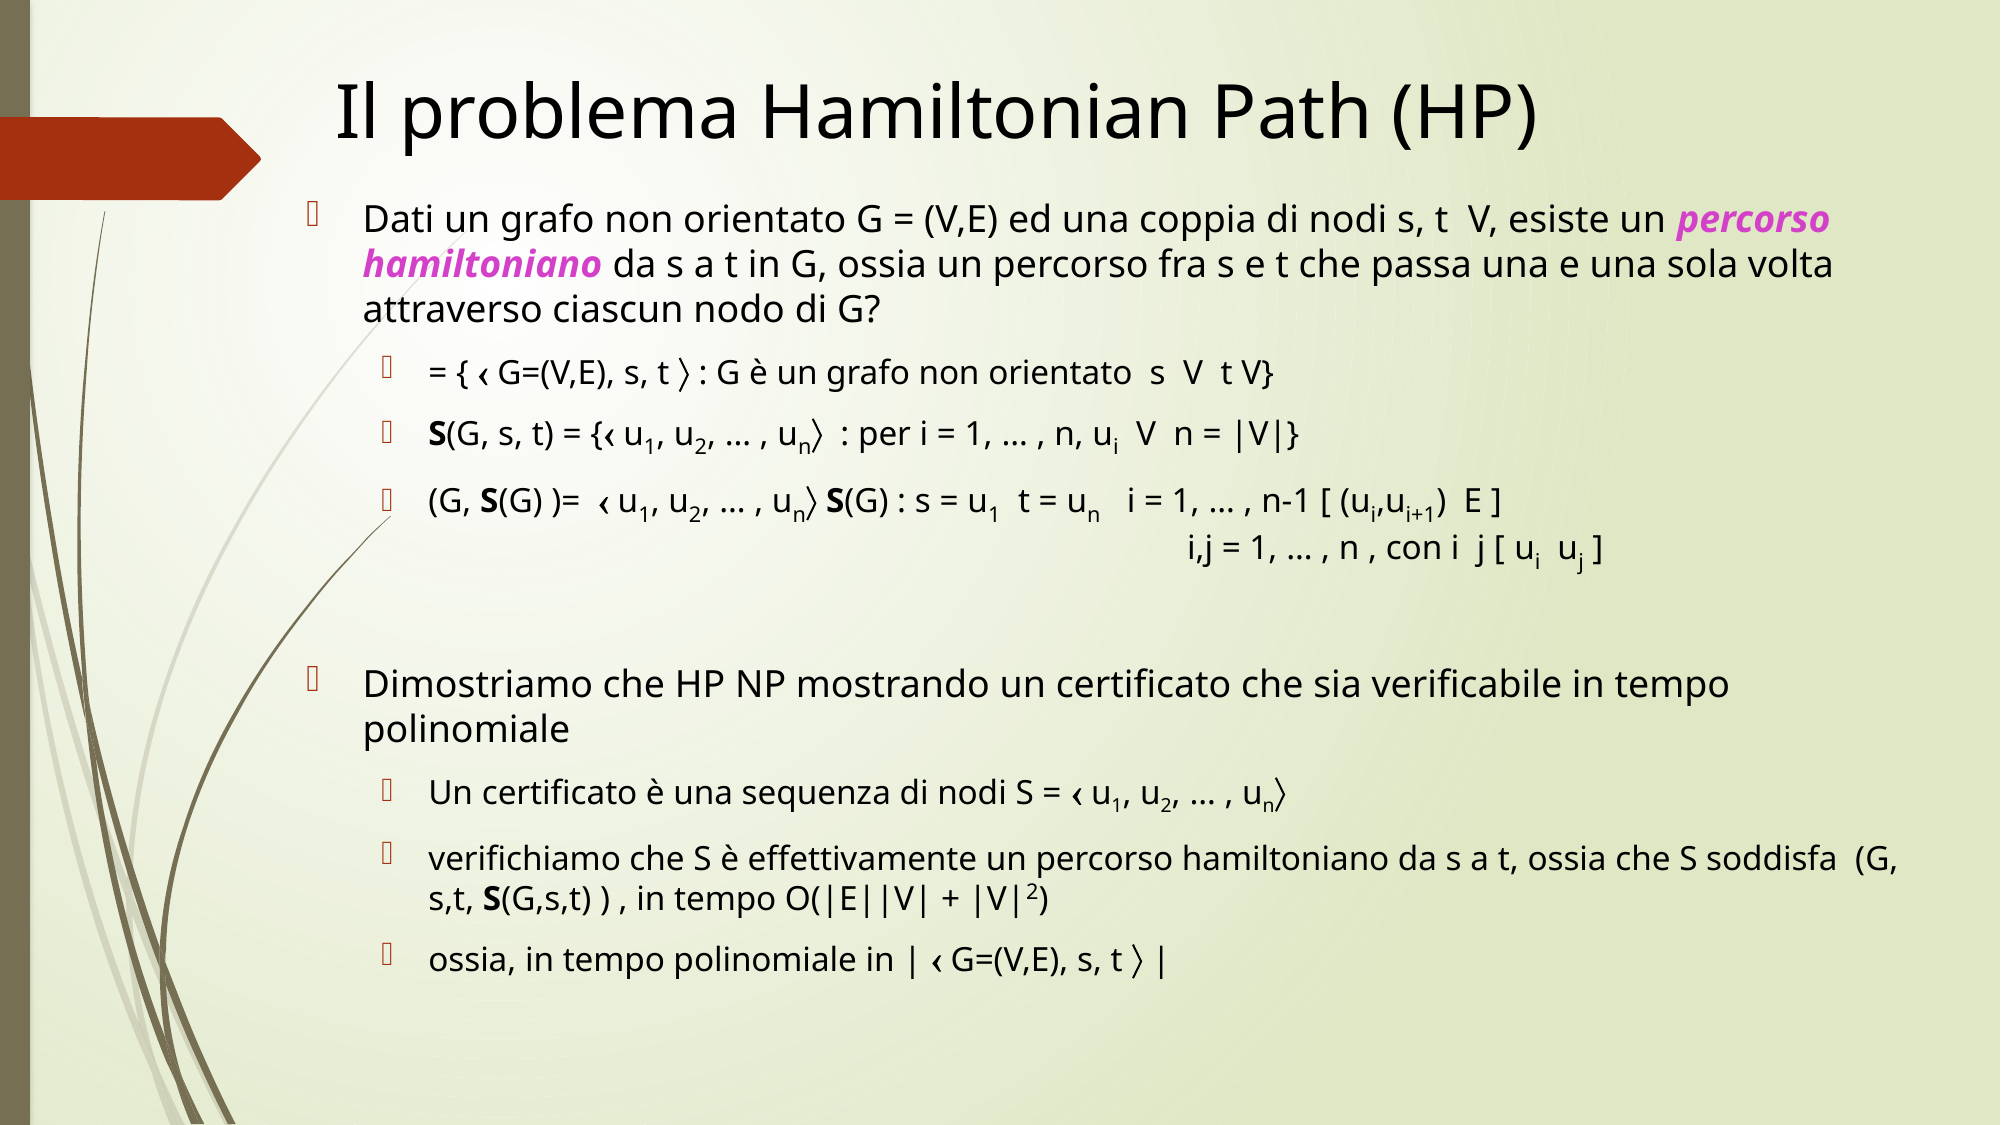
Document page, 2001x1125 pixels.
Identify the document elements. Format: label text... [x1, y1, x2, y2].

title Il problema Hamiltonian Path (HP) [320, 56, 1783, 188]
